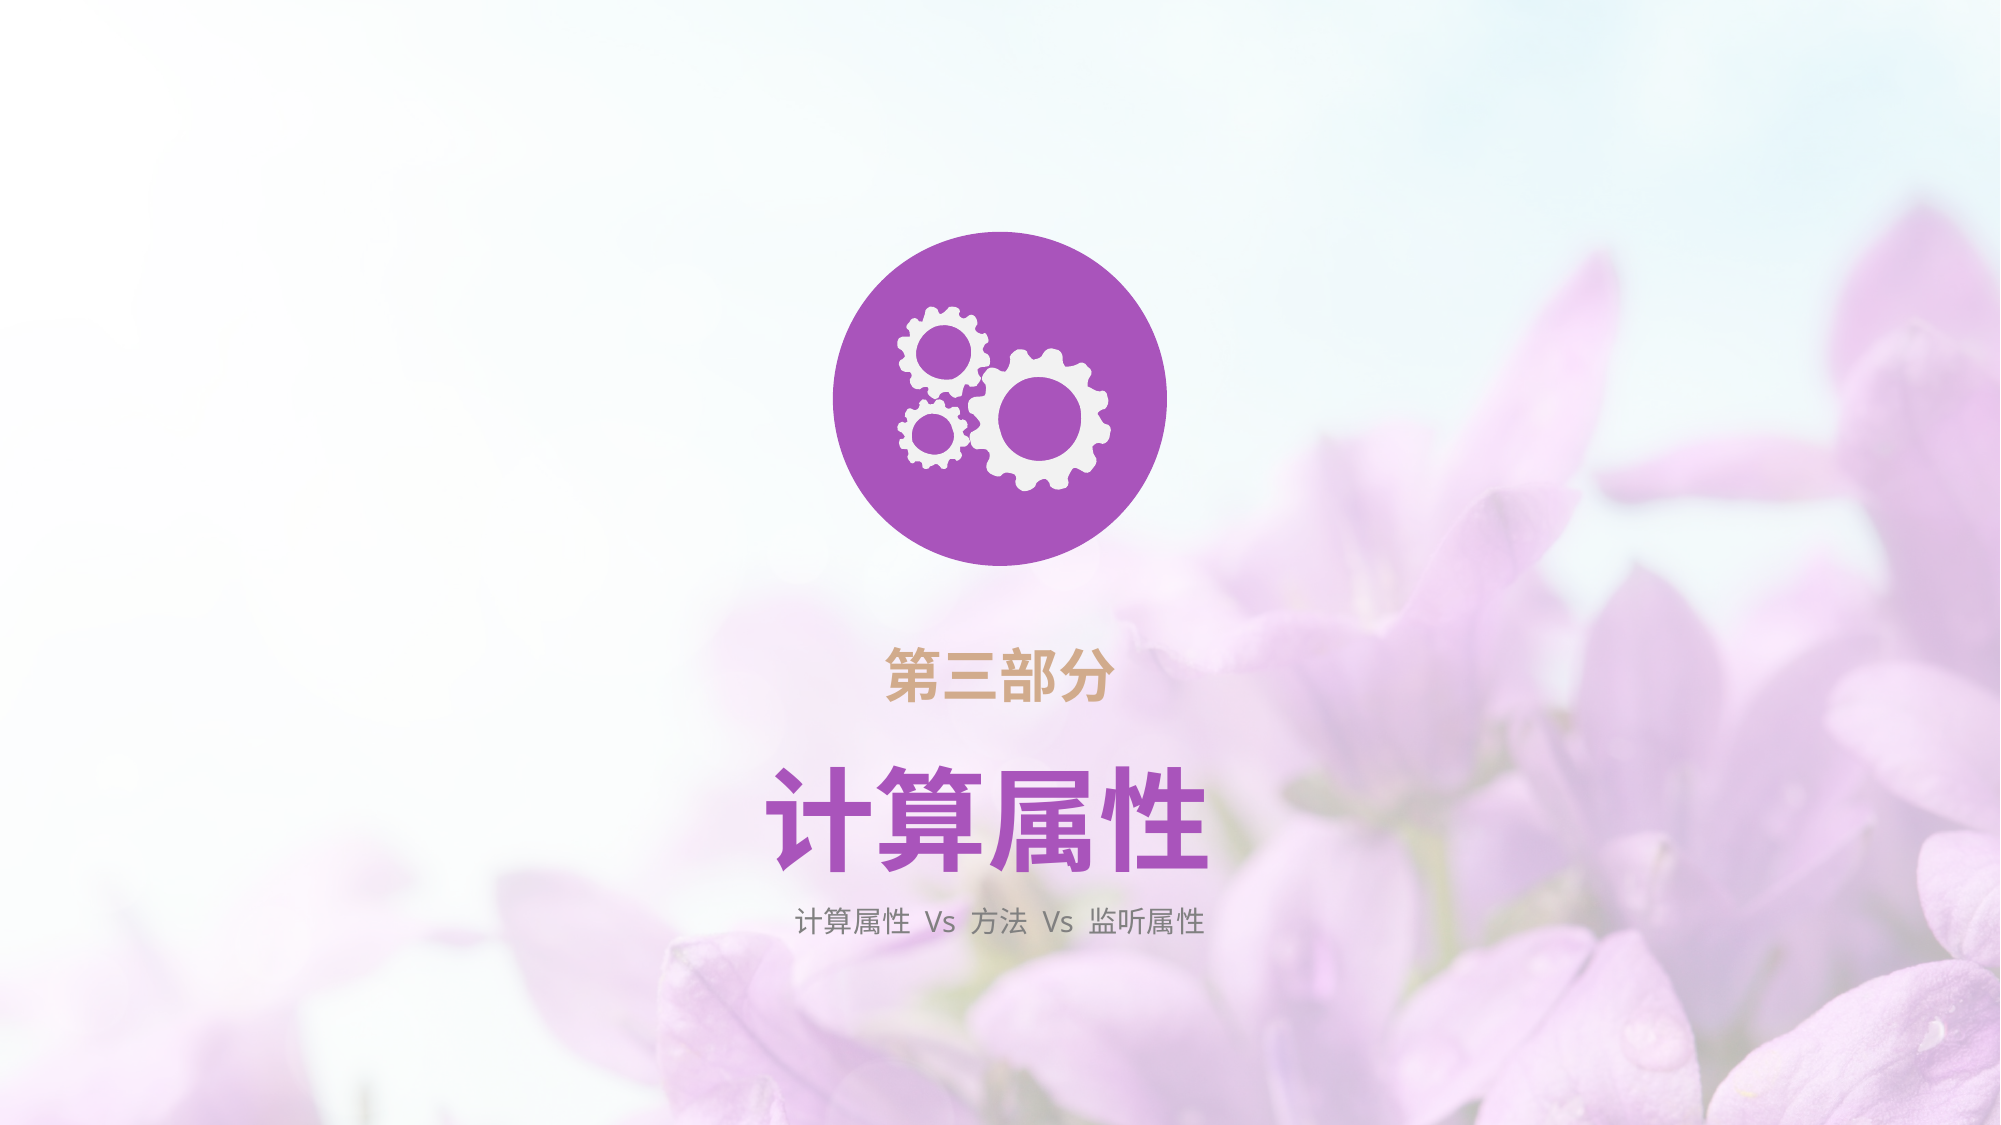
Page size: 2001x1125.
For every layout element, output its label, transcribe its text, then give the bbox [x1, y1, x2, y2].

text_box 计算属性 Vs 方法 Vs 监听属性 [436, 889, 1564, 946]
text_box 第三部分 [868, 631, 1132, 717]
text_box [832, 231, 1167, 566]
text_box 计算属性 [747, 674, 1253, 889]
